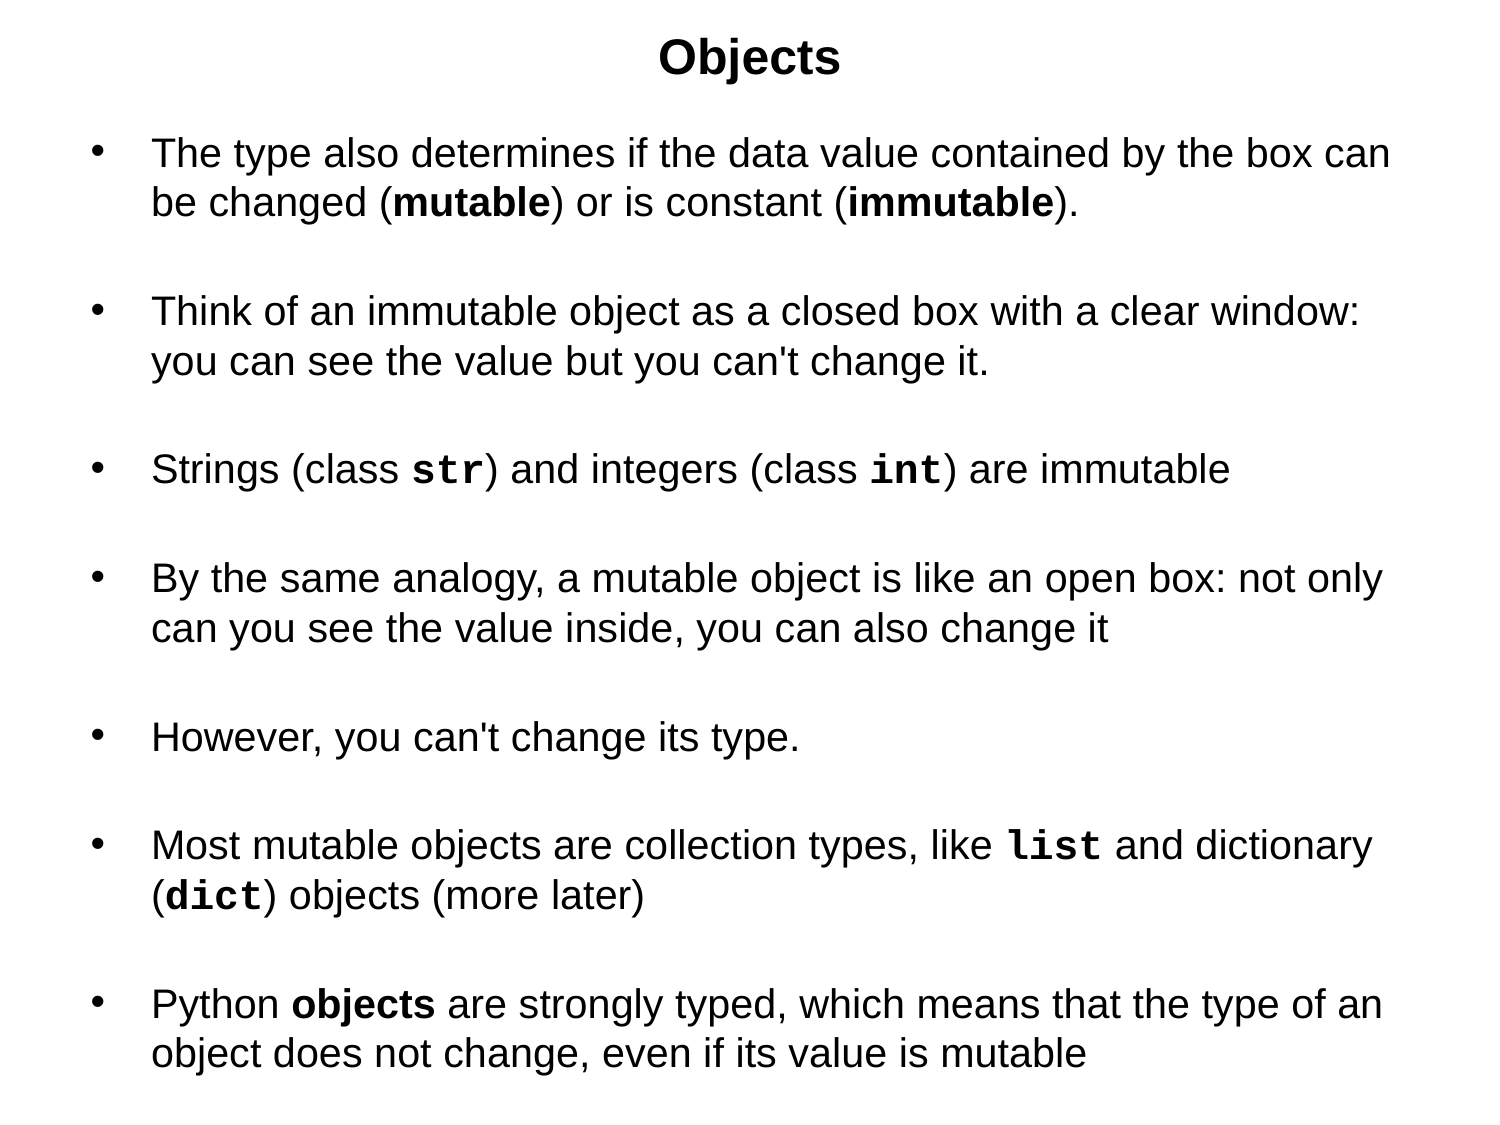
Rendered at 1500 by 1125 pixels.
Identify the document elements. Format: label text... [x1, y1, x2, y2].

title Objects [75, 11, 1425, 98]
list The type also determines if the data value contained by the box can be changed (mutable) or is constant (immutable). Think of an immutable object as a closed box with a clear window: you can see the value but you can't change it. Strings (class str) and integers (class int) are immutable By the same analogy, a mutable object is like an open box: not only can you see the value inside, you can also change it However, you can't change its type. Most mutable objects are collection types, like list and dictionary (dict) objects (more later) Python objects are strongly typed, which means that the type of an object does not change, even if its value is mutable [75, 118, 1425, 1091]
